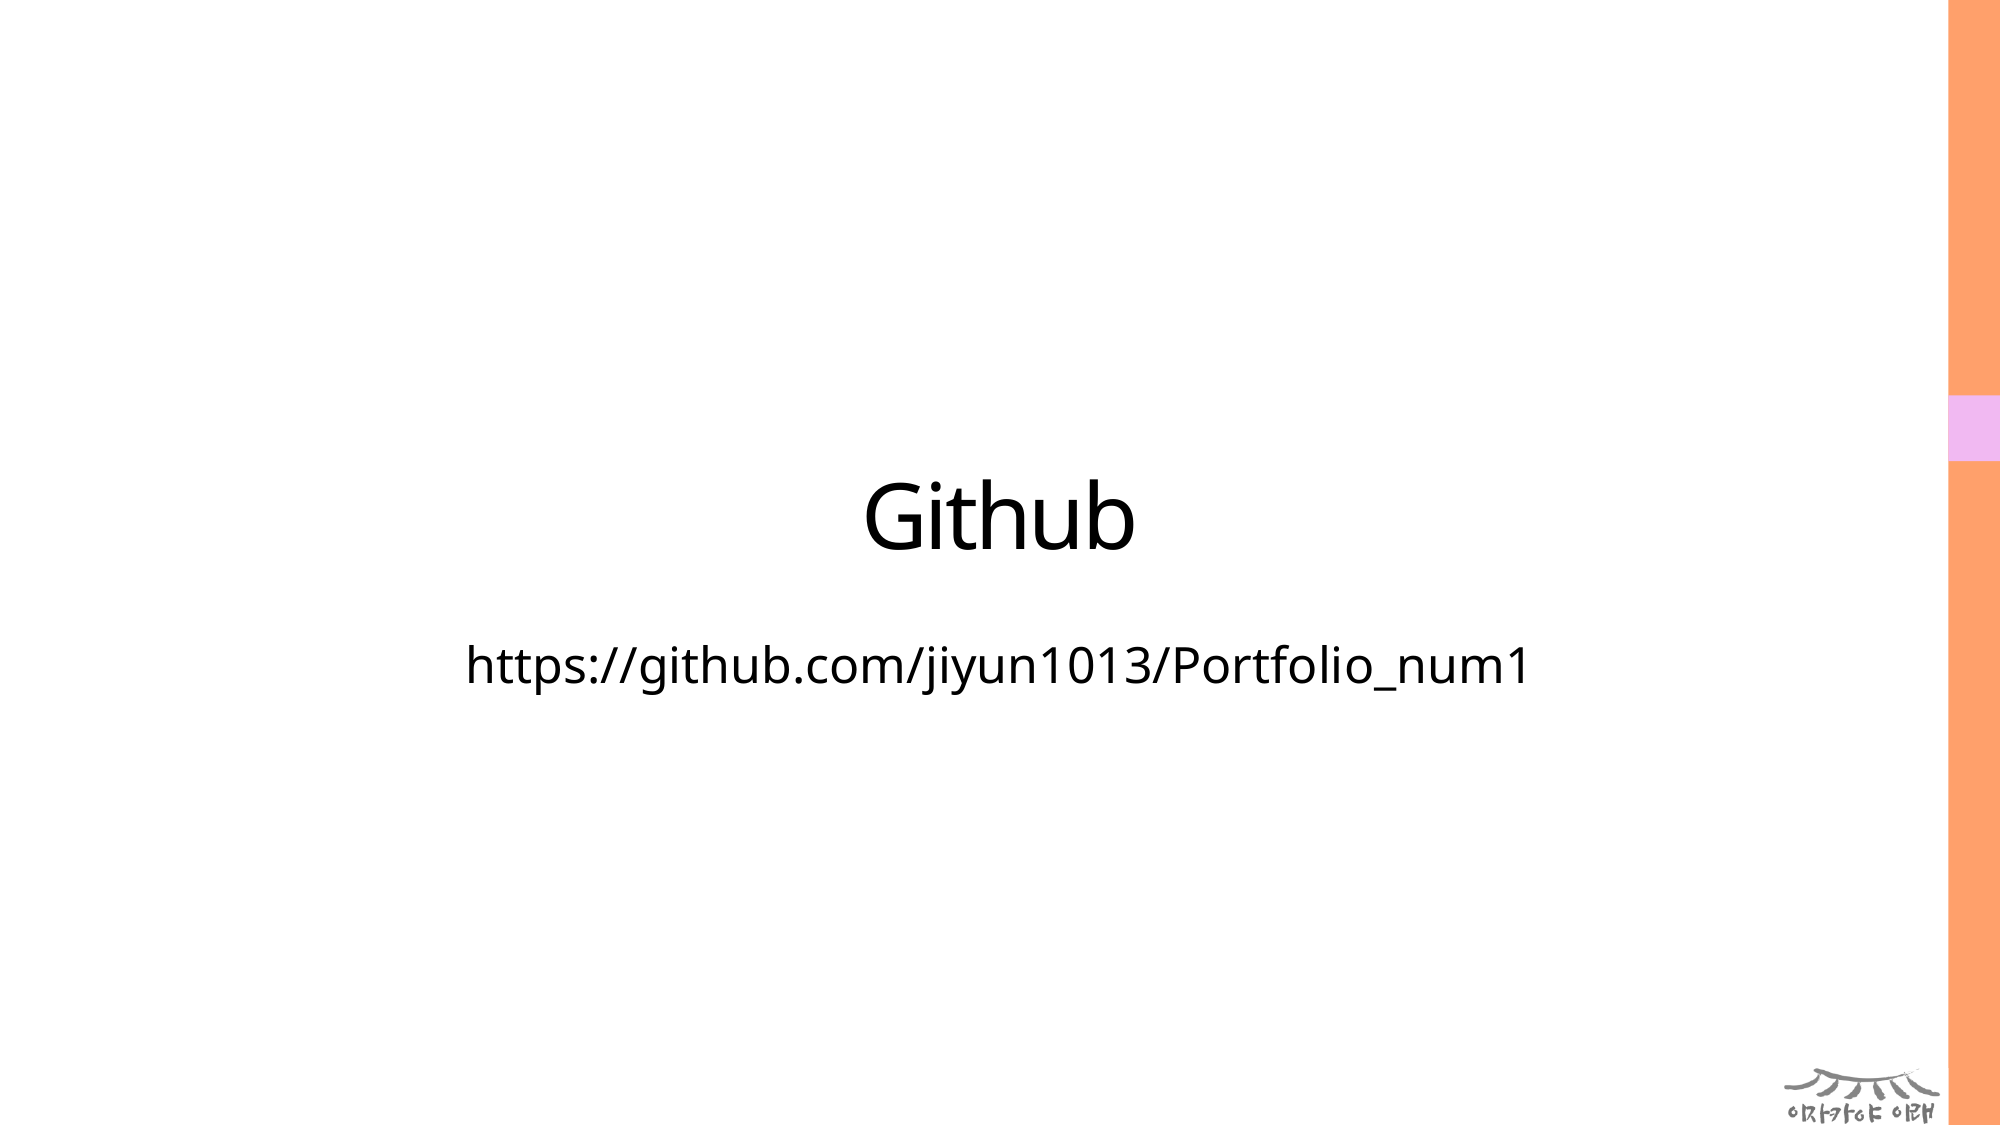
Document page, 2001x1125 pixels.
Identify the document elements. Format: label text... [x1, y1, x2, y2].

text_box [1947, 0, 2000, 394]
picture [1776, 1068, 1949, 1125]
text_box [1947, 394, 2000, 462]
text_box https://github.com/jiyun1013/Portfolio_num1 [451, 625, 1549, 701]
text_box Github [696, 450, 1304, 575]
text_box [1947, 462, 2000, 1125]
